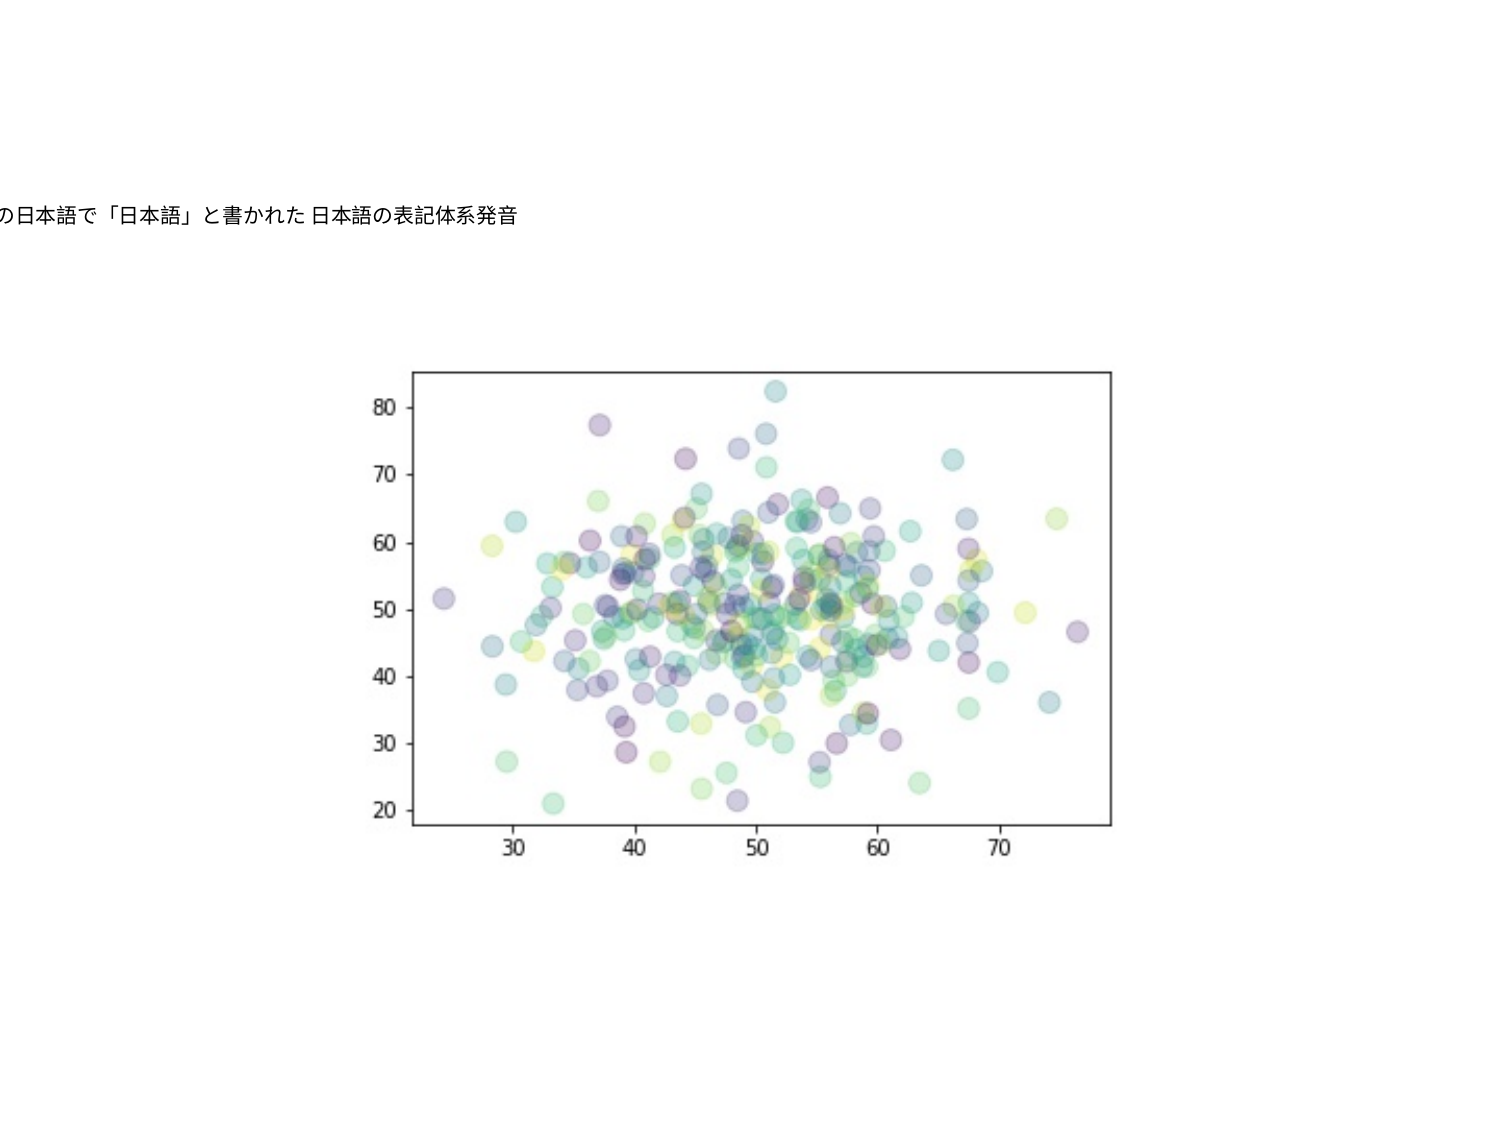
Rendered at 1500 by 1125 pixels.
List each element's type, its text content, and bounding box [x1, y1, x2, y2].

picture [299, 299, 1201, 901]
text_box 縦書きの日本語で「日本語」と書かれた 日本語の表記体系発音 [0, 149, 533, 235]
